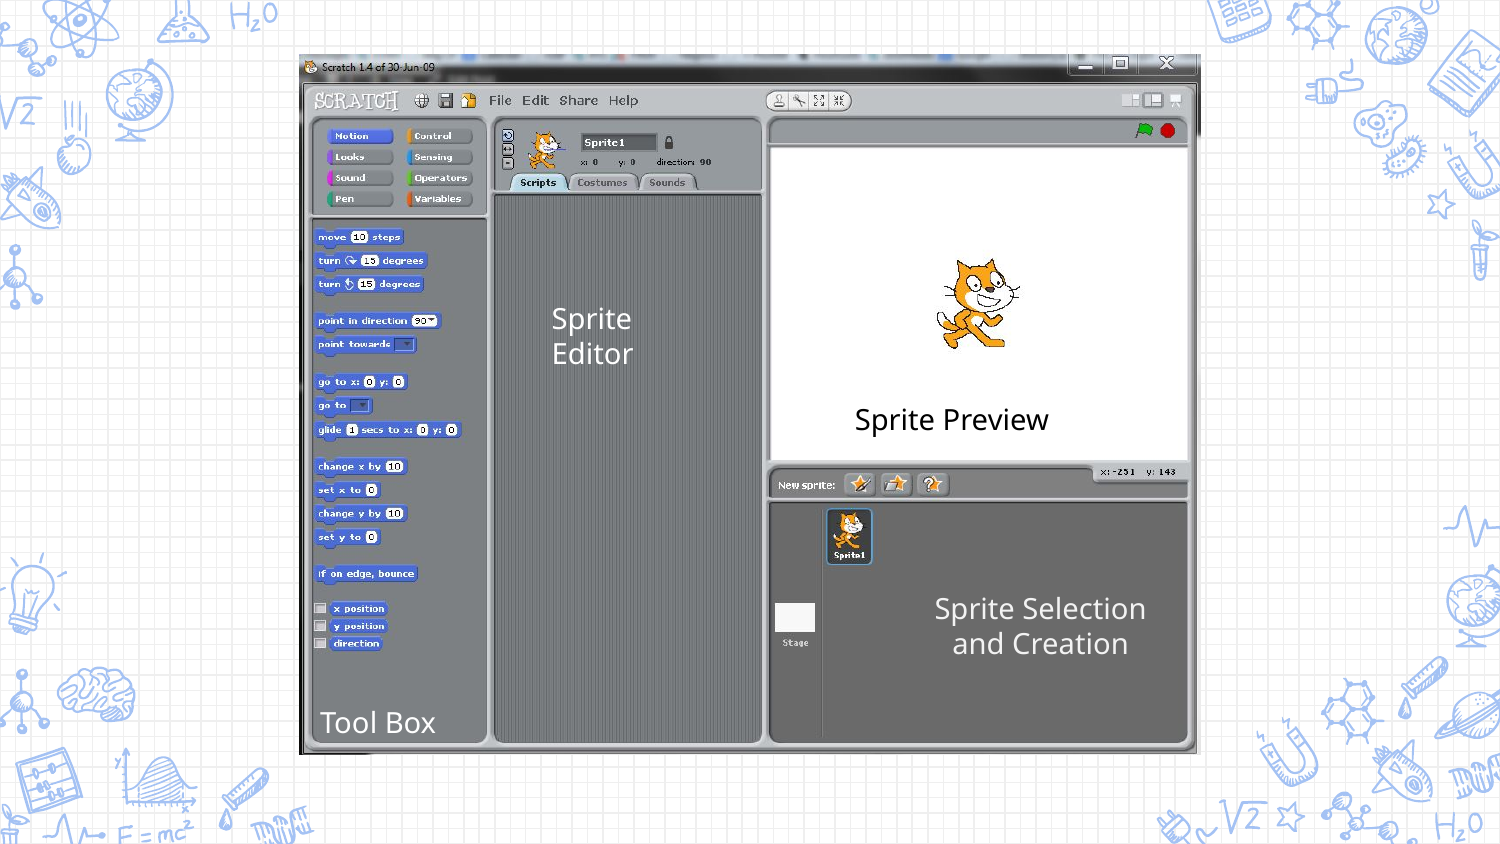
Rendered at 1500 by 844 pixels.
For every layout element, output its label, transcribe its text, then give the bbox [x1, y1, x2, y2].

text_box Sprite Selection and Creation [893, 763, 1188, 769]
picture [299, 54, 1201, 755]
